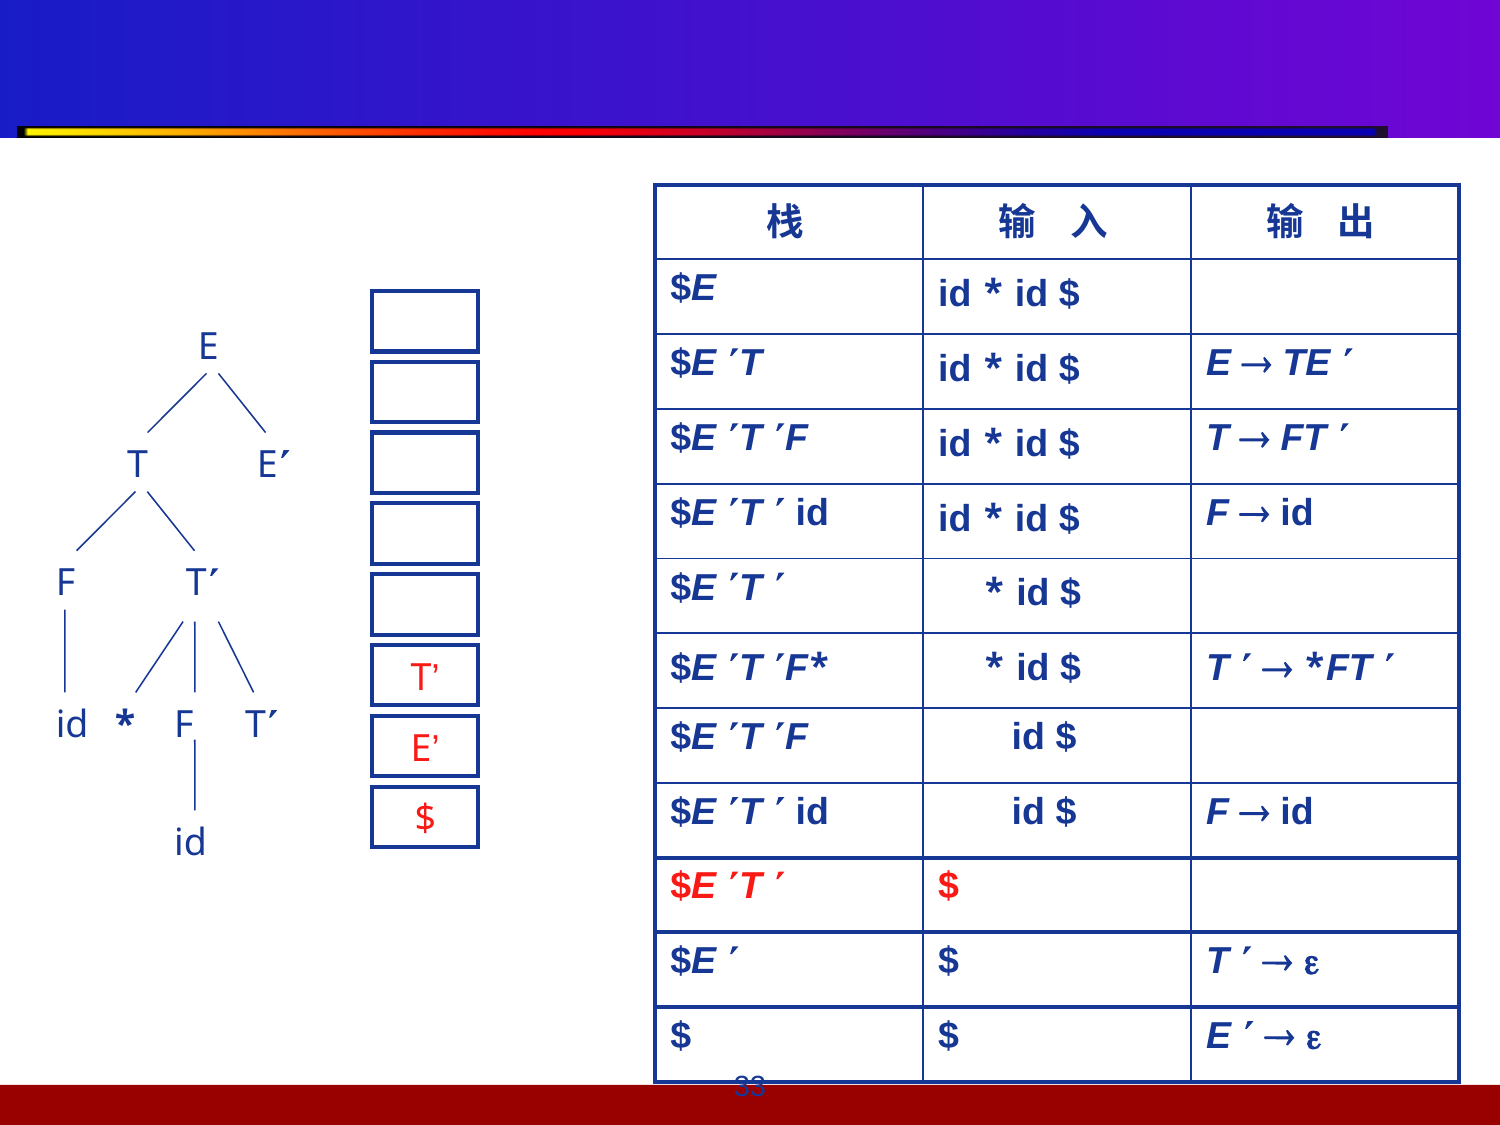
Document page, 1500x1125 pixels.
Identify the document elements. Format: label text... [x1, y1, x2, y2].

table_cell $E T [657, 335, 922, 408]
text_box E [183, 314, 254, 374]
table_cell T  FT  [1192, 410, 1457, 483]
table_cell $ [924, 1009, 1190, 1080]
table_header 栈 [657, 187, 922, 258]
table_cell * id $ [924, 634, 1190, 707]
table_cell [1192, 860, 1457, 930]
picture [17, 126, 1388, 138]
table_cell id * id $ [924, 335, 1190, 408]
table_cell $ [924, 934, 1190, 1005]
table_cell id $ [924, 784, 1190, 856]
slide_number 33 [574, 1059, 926, 1113]
table_cell $E T F [657, 410, 922, 483]
table_cell id * id $ [924, 485, 1190, 558]
table_cell [1192, 709, 1457, 782]
text_box F [159, 692, 231, 753]
text_box F [41, 550, 112, 611]
table_cell E  TE  [1192, 335, 1457, 408]
table_cell $E  [657, 934, 922, 1005]
table_cell id $ [924, 709, 1190, 782]
table_cell $E T F* [657, 634, 922, 707]
text_box id [159, 810, 231, 871]
text_box T [112, 432, 184, 493]
table_cell $E T  id [657, 485, 922, 558]
table_cell F  id [1192, 485, 1457, 558]
table_cell id * id $ [924, 260, 1190, 333]
text_box T [231, 692, 301, 753]
text_box id [41, 692, 100, 753]
table_cell $E [657, 260, 922, 333]
table_cell id * id $ [924, 410, 1190, 483]
table_cell $ [924, 860, 1190, 930]
table_cell E    [1192, 1009, 1457, 1080]
table_cell [1192, 559, 1457, 632]
table_cell T    [1192, 934, 1457, 1005]
text_box T [171, 550, 242, 611]
table_cell * id $ [924, 559, 1190, 632]
table_cell $E T  id [657, 784, 922, 856]
table_cell F  id [1192, 784, 1457, 856]
table_cell $E T F [657, 709, 922, 782]
table_cell [1192, 260, 1457, 333]
table_cell $E T  [657, 860, 922, 930]
table_header 输 入 [924, 187, 1190, 258]
text_box E [242, 432, 313, 493]
text_box * [100, 692, 159, 753]
table_header 输 出 [1192, 187, 1457, 258]
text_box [371, 290, 479, 848]
table_cell T   *FT  [1192, 634, 1457, 707]
table_cell $E T  [657, 559, 922, 632]
table_cell $ [657, 1009, 922, 1059]
